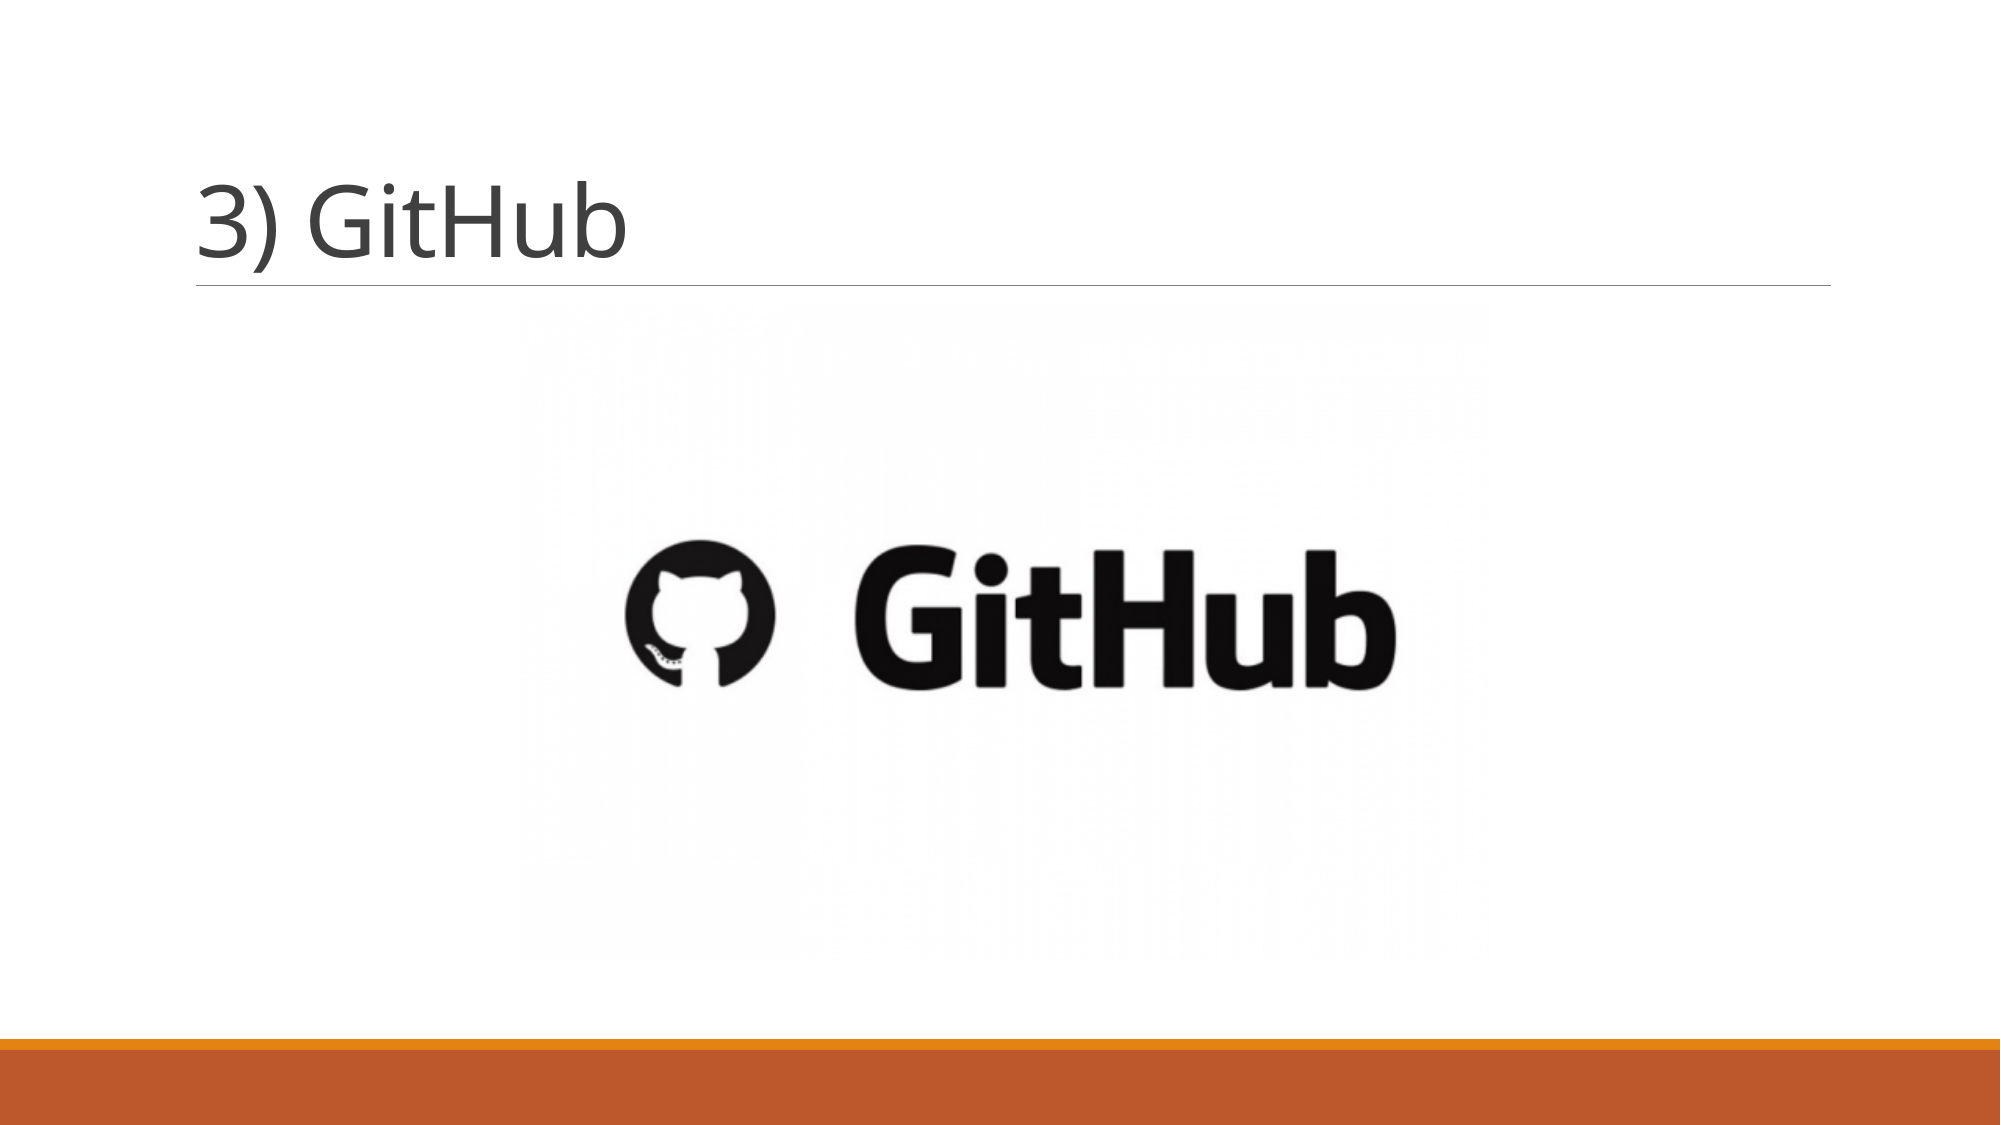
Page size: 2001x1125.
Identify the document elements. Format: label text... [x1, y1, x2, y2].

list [519, 304, 1490, 962]
title 3) GitHub [180, 47, 1830, 285]
